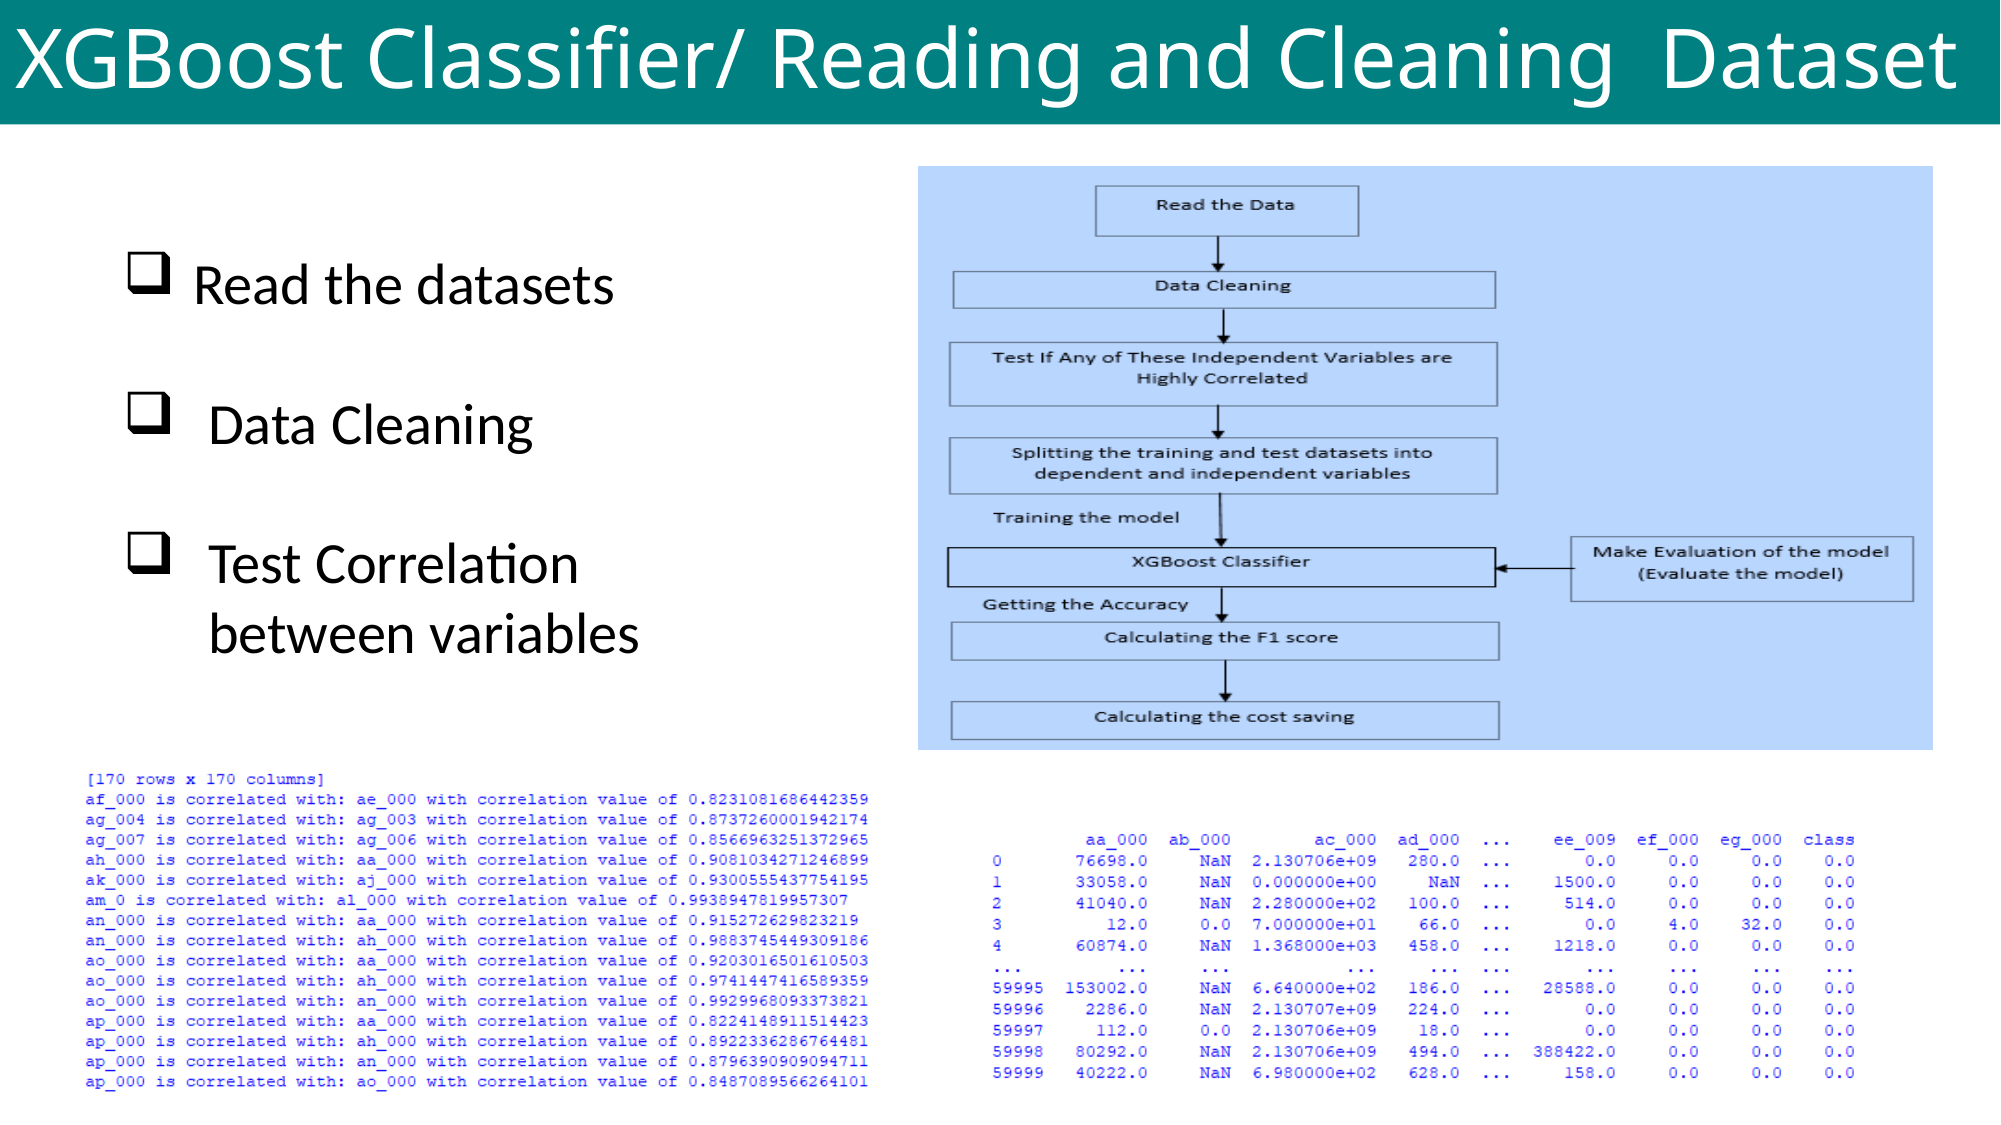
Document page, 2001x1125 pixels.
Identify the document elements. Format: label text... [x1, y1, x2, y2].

text_box Read the datasets Data Cleaning Test Correlation between variables [109, 238, 762, 673]
title XGBoost Classifier/ Reading and Cleaning Dataset [0, 0, 2000, 125]
picture [988, 828, 1863, 1094]
picture [918, 166, 1933, 750]
picture [84, 759, 875, 1094]
